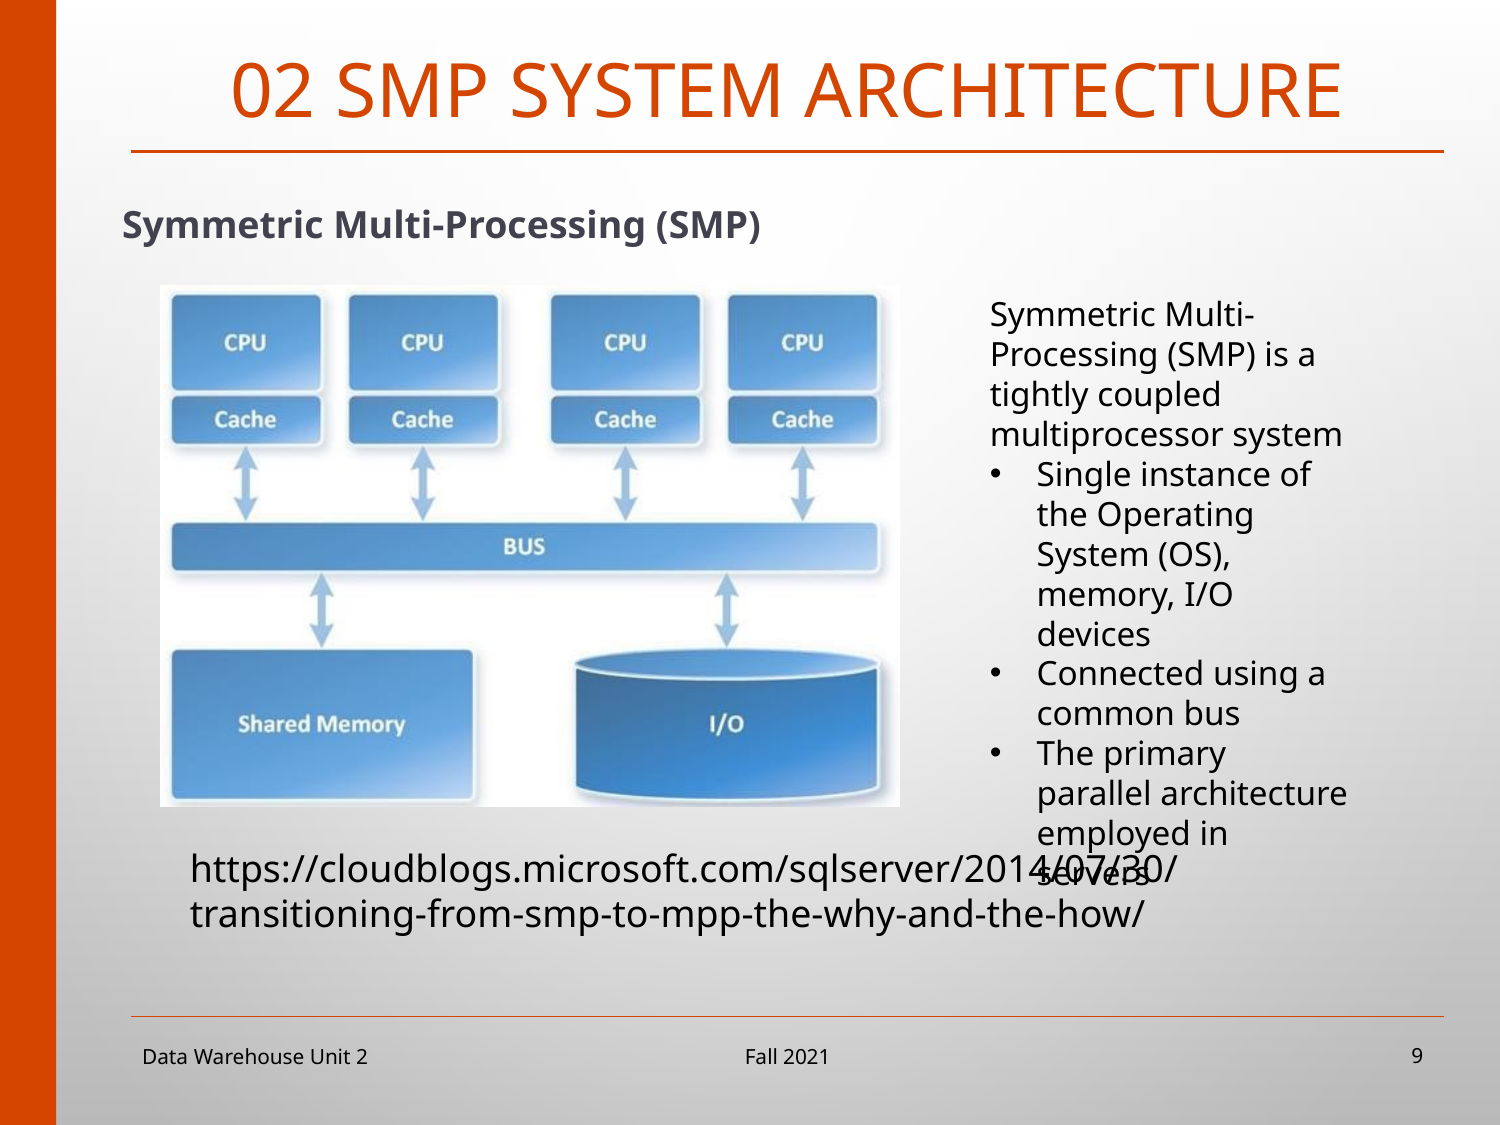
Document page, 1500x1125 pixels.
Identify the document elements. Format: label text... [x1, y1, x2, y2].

text_box Symmetric Multi-Processing (SMP) [107, 193, 777, 254]
slide_number Fall 2021 [618, 1026, 957, 1087]
picture [57, 0, 1500, 1125]
footer Data Warehouse Unit 2 [127, 1026, 600, 1087]
text_box https://cloudblogs.microsoft.com/sqlserver/2014/07/30/transitioning-from-smp-to-mpp-the-why-and-the-how/ [174, 837, 1364, 943]
text_box Symmetric Multi-Processing (SMP) is a tightly coupled multiprocessor system Single instance of the Operating System (OS), memory, I/O devices Connected using a common bus The primary parallel architecture employed in servers [974, 285, 1364, 837]
slide_number 9 [1363, 1026, 1439, 1087]
title 02 SMP System Architecture [131, 41, 1444, 146]
